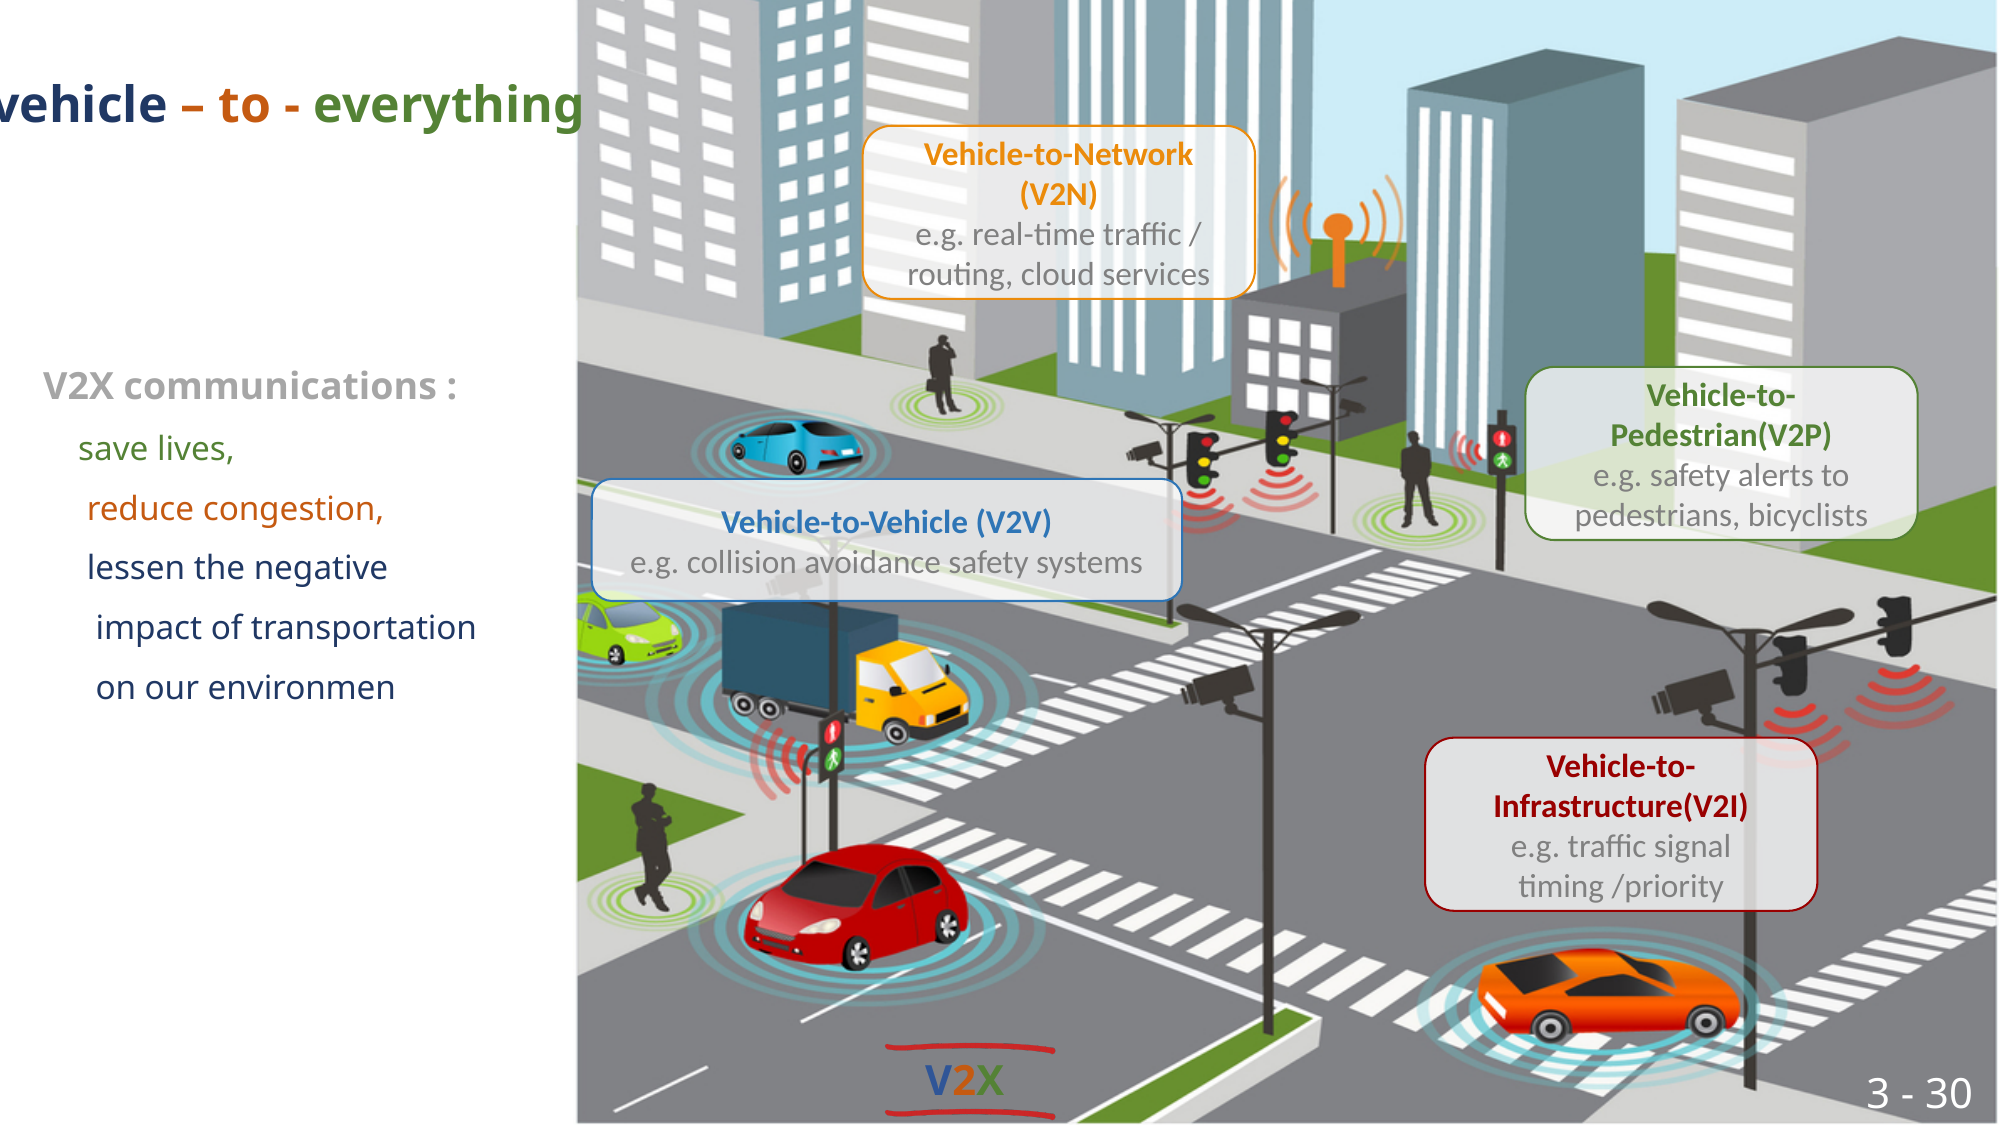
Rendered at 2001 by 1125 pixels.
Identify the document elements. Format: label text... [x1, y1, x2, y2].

text_box V2X communications : save lives, reduce congestion, lessen the negative impact of transportation on our environmen [28, 332, 549, 714]
picture [573, 0, 1999, 1125]
text_box vehicle – to - everything [0, 65, 573, 141]
